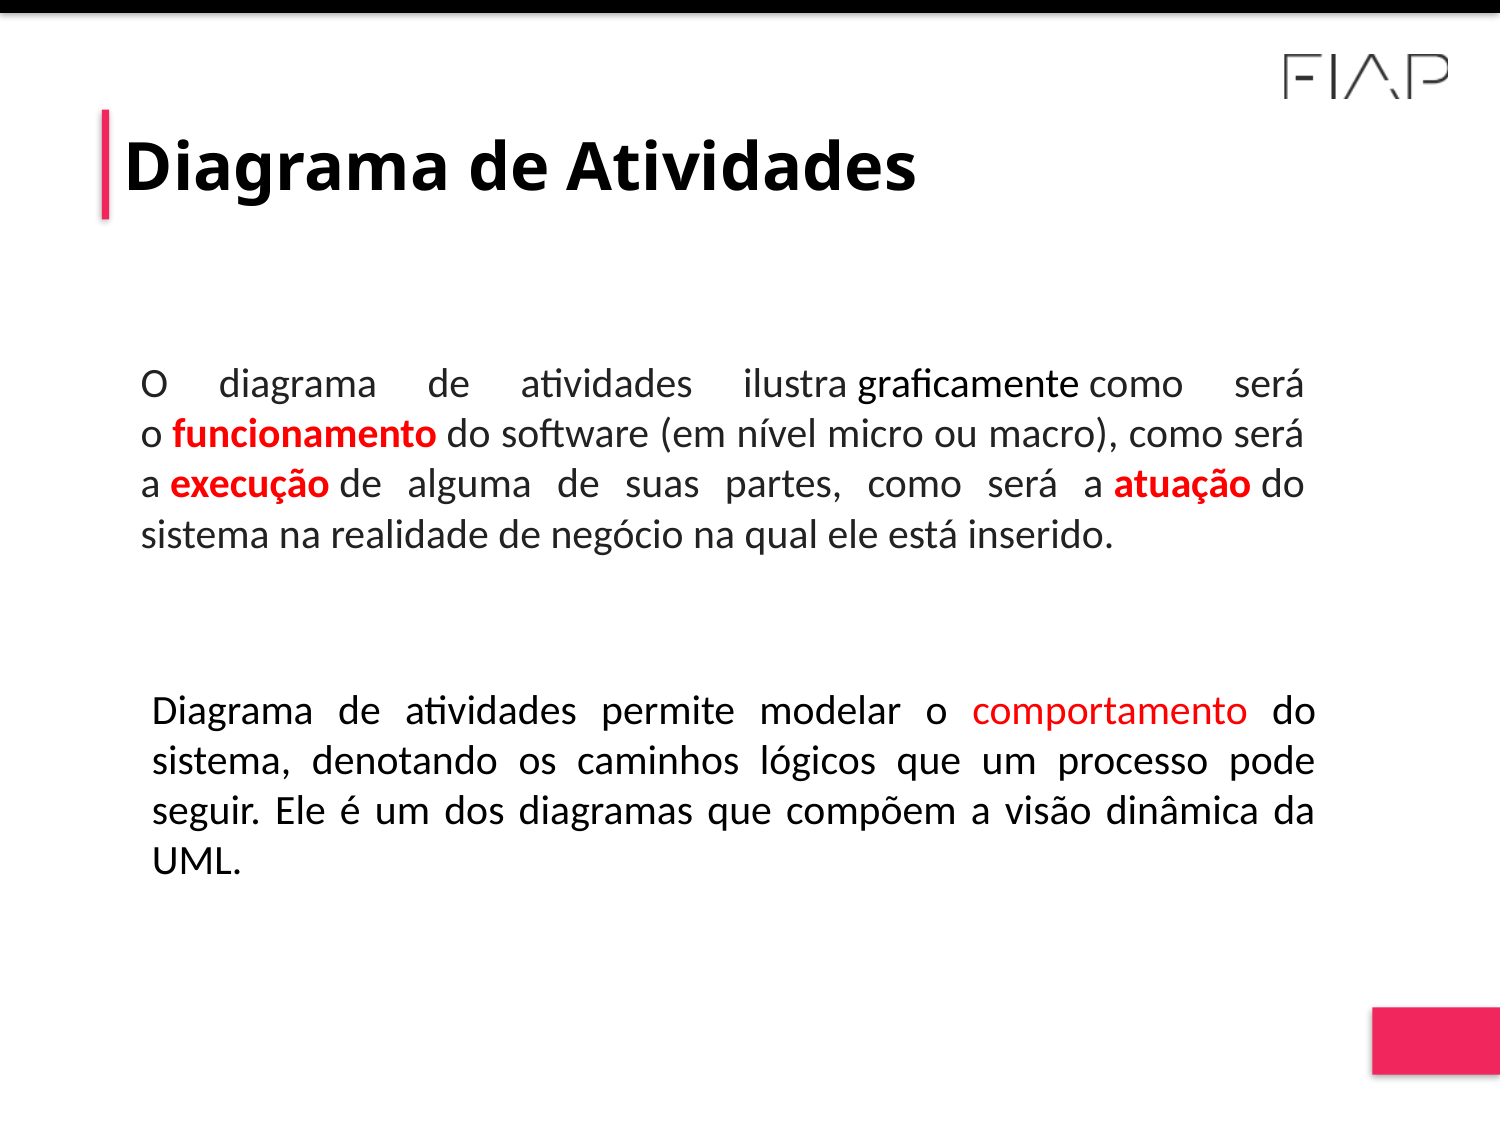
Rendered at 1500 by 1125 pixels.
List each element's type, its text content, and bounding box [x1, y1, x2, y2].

text_box [101, 109, 110, 220]
text_box Diagrama de atividades permite modelar o comportamento do sistema, denotando os caminhos lógicos que um processo pode seguir. Ele é um dos diagramas que compõem a visão dinâmica da UML. [137, 675, 1331, 890]
text_box [0, 0, 1500, 14]
picture [1283, 53, 1449, 99]
text_box [1372, 1007, 1500, 1075]
text_box O diagrama de atividades ilustra graficamente como será o funcionamento do software (em nível micro ou macro), como será a execução de alguma de suas partes, como será a atuação do sistema na realidade de negócio na qual ele está inserido. [125, 348, 1320, 564]
text_box Diagrama de Atividades [108, 116, 933, 212]
